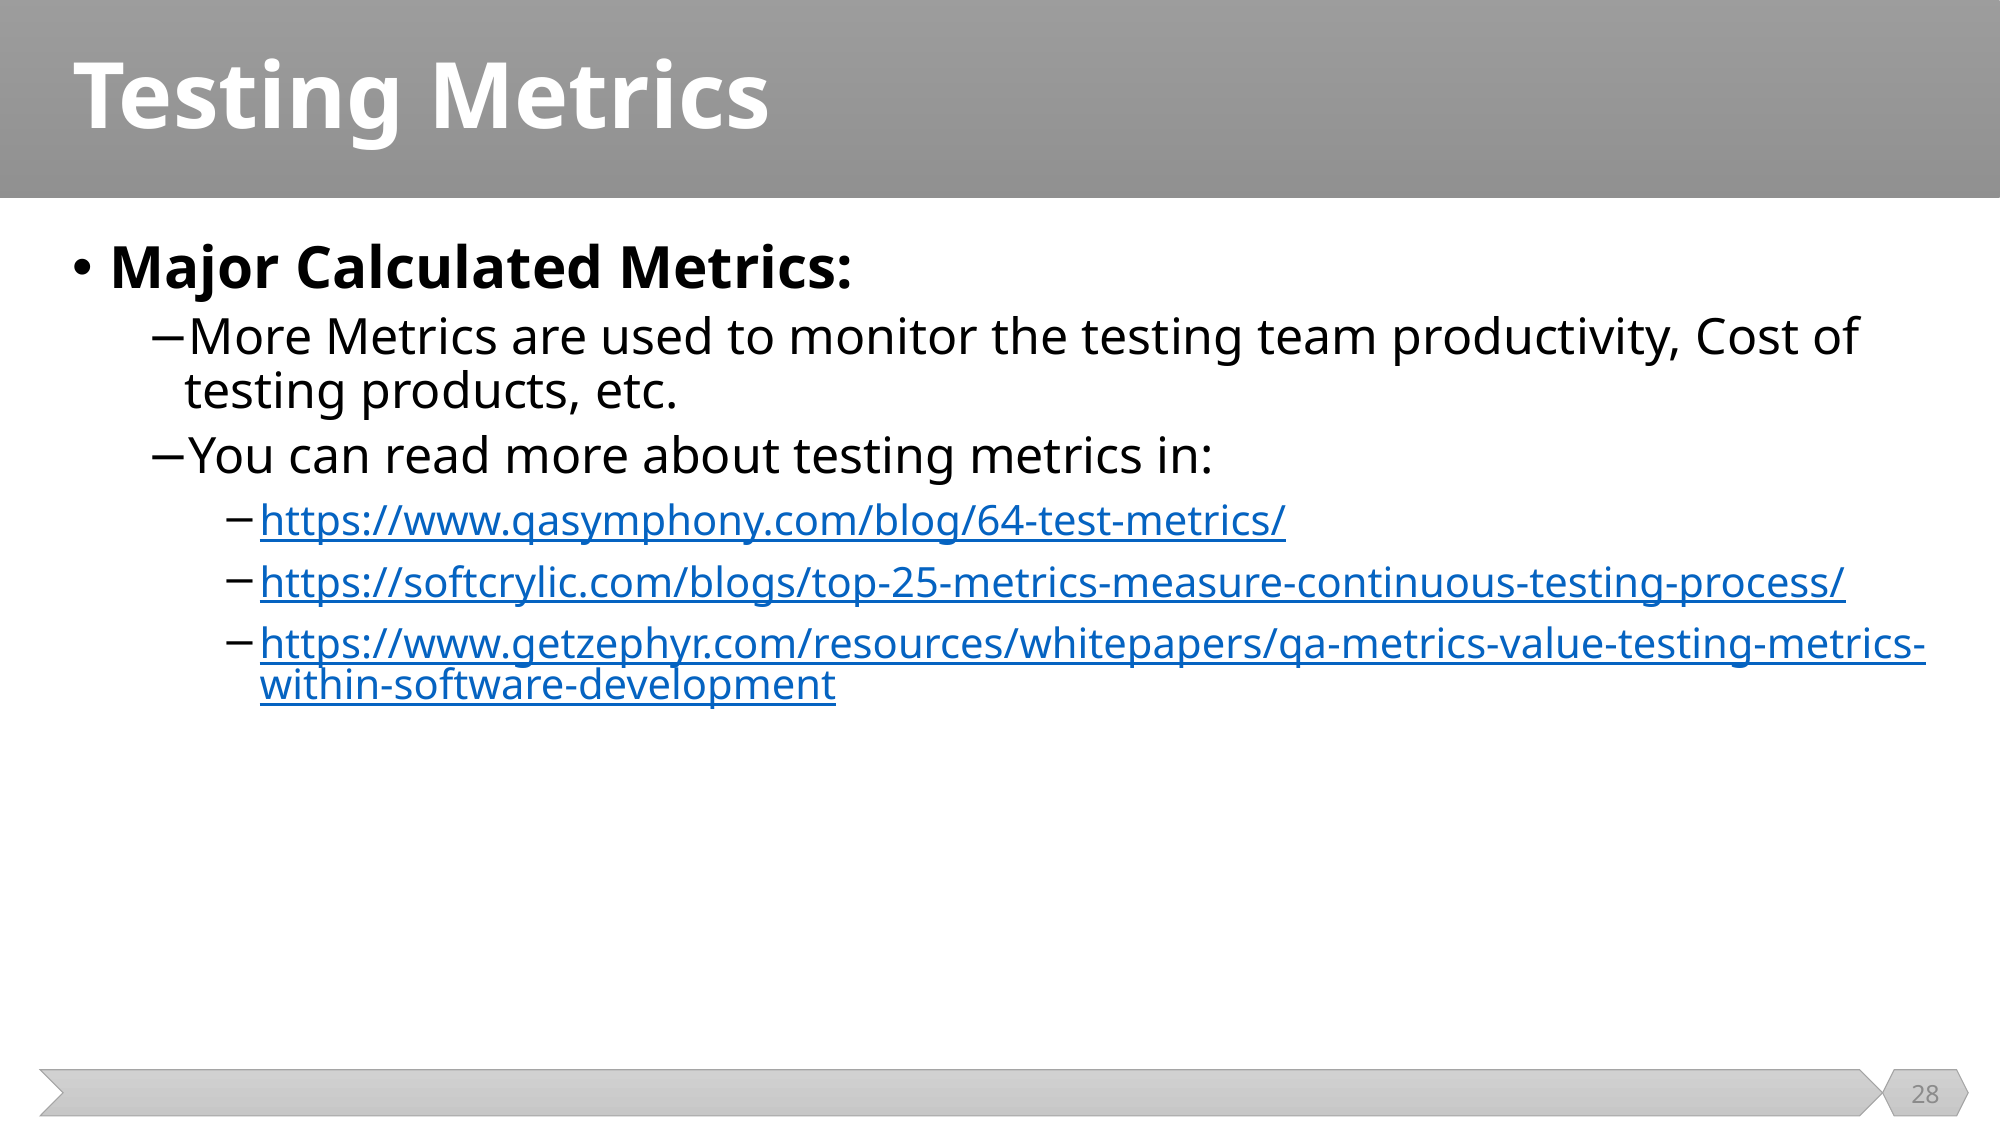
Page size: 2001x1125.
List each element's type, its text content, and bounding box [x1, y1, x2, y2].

title Testing Metrics [56, 0, 1969, 199]
list Major Calculated Metrics: More Metrics are used to monitor the testing team productivity, Cost of testing products, etc. You can read more about testing metrics in: https://www.qasymphony.com/blog/64-test-metrics/ https://softcrylic.com/blogs/top-25-metrics-measure-continuous-testing-process/ https://www.getzephyr.com/resources/whitepapers/qa-metrics-value-testing-metrics-within-software-development [56, 230, 1969, 1010]
slide_number 28 [1882, 1065, 1969, 1125]
